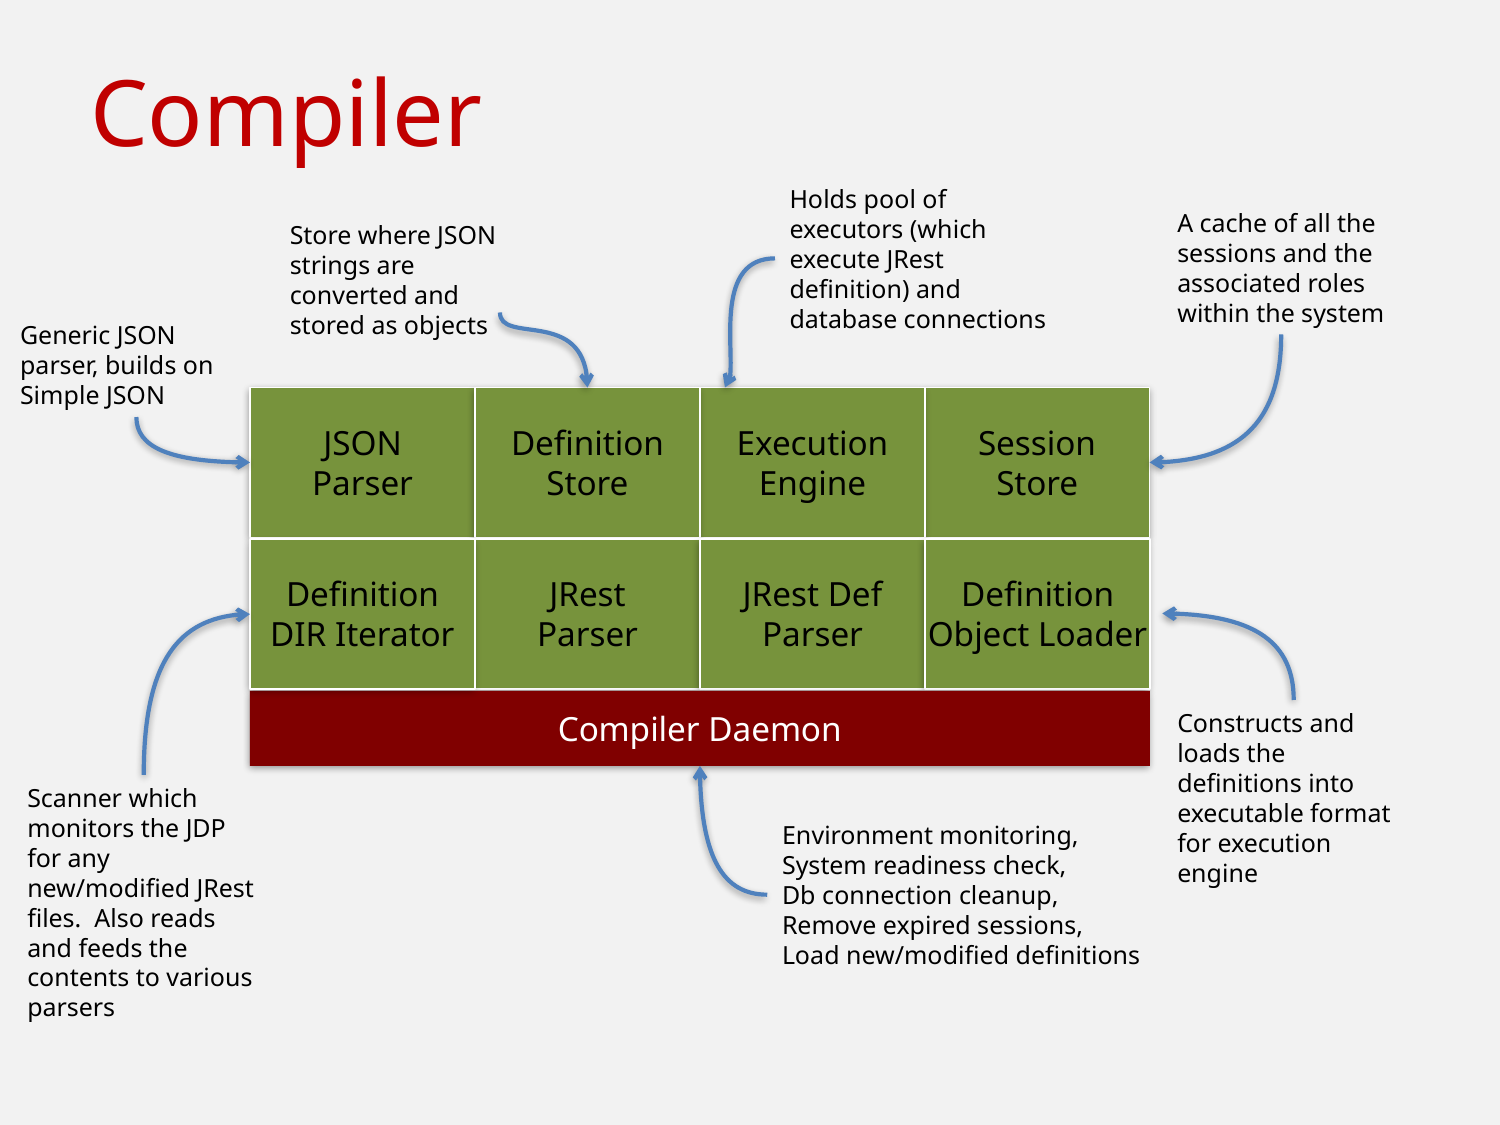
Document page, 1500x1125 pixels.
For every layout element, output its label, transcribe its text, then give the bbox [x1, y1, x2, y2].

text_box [1152, 333, 1279, 466]
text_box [499, 312, 588, 388]
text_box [249, 387, 1153, 767]
text_box Generic JSON parser, builds on Simple JSON [5, 312, 268, 418]
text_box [170, 383, 216, 498]
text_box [724, 244, 776, 388]
text_box Scanner which monitors the JDP for any new/modified JRest files. Also reads and feeds the contents to various parsers [12, 774, 275, 1030]
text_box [116, 641, 278, 748]
text_box Holds pool of executors (which execute JRest definition) and database connections [774, 176, 1063, 341]
title Compiler [75, 45, 1425, 175]
text_box Constructs and loads the definitions into executable format for execution engine [1162, 699, 1425, 895]
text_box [1180, 586, 1267, 728]
text_box Environment monitoring, System readiness check, Db connection cleanup, Remove expired sessions, Load new/modified definitions [767, 812, 1162, 977]
text_box Store where JSON strings are converted and stored as objects [275, 212, 538, 347]
text_box A cache of all the sessions and the associated roles within the system [1162, 199, 1400, 335]
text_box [699, 765, 788, 896]
